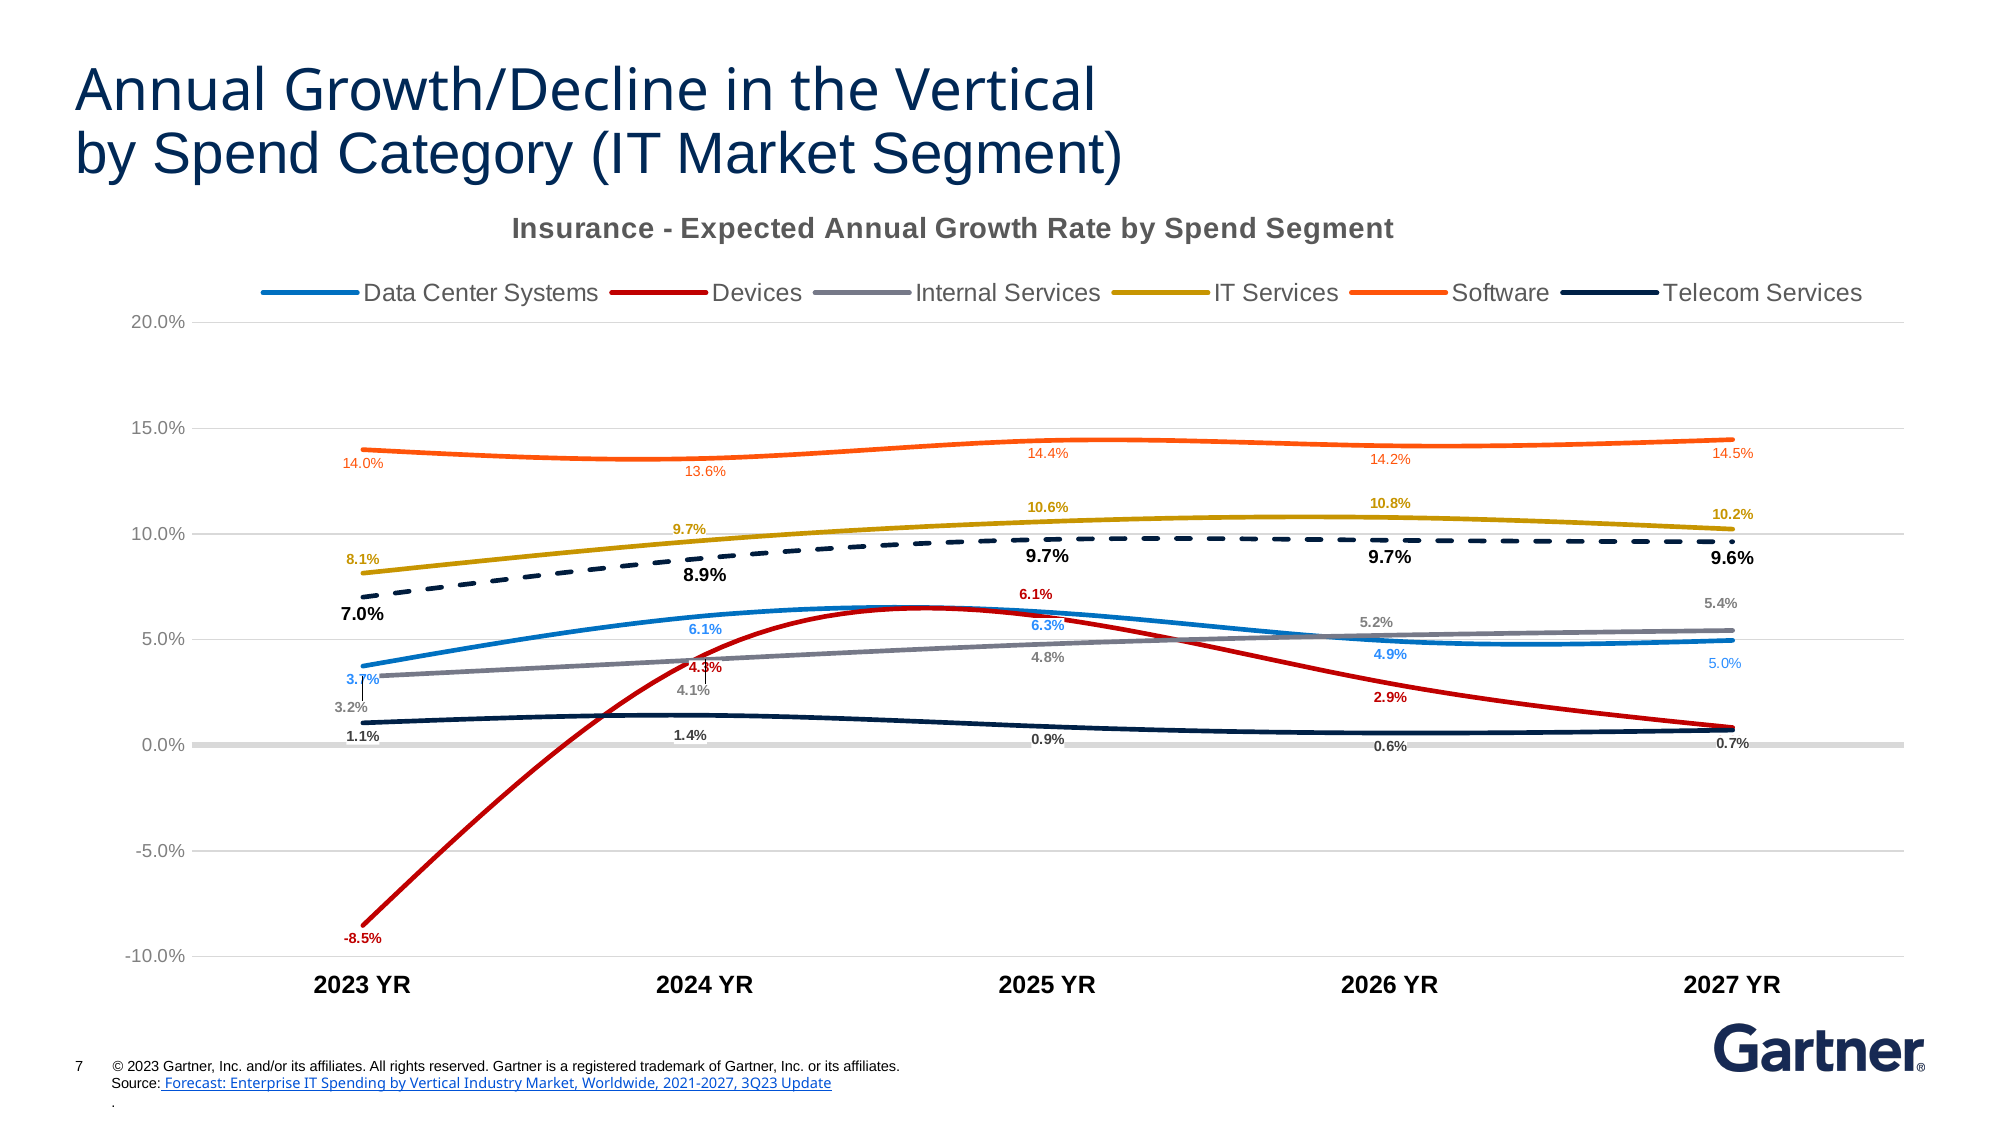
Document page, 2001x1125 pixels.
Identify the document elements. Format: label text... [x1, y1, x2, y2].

chart [74, 198, 1925, 1030]
picture [1714, 1030, 1925, 1072]
title Annual Growth/Decline in the Vertical by Spend Category (IT Market Segment) [75, 60, 1925, 172]
